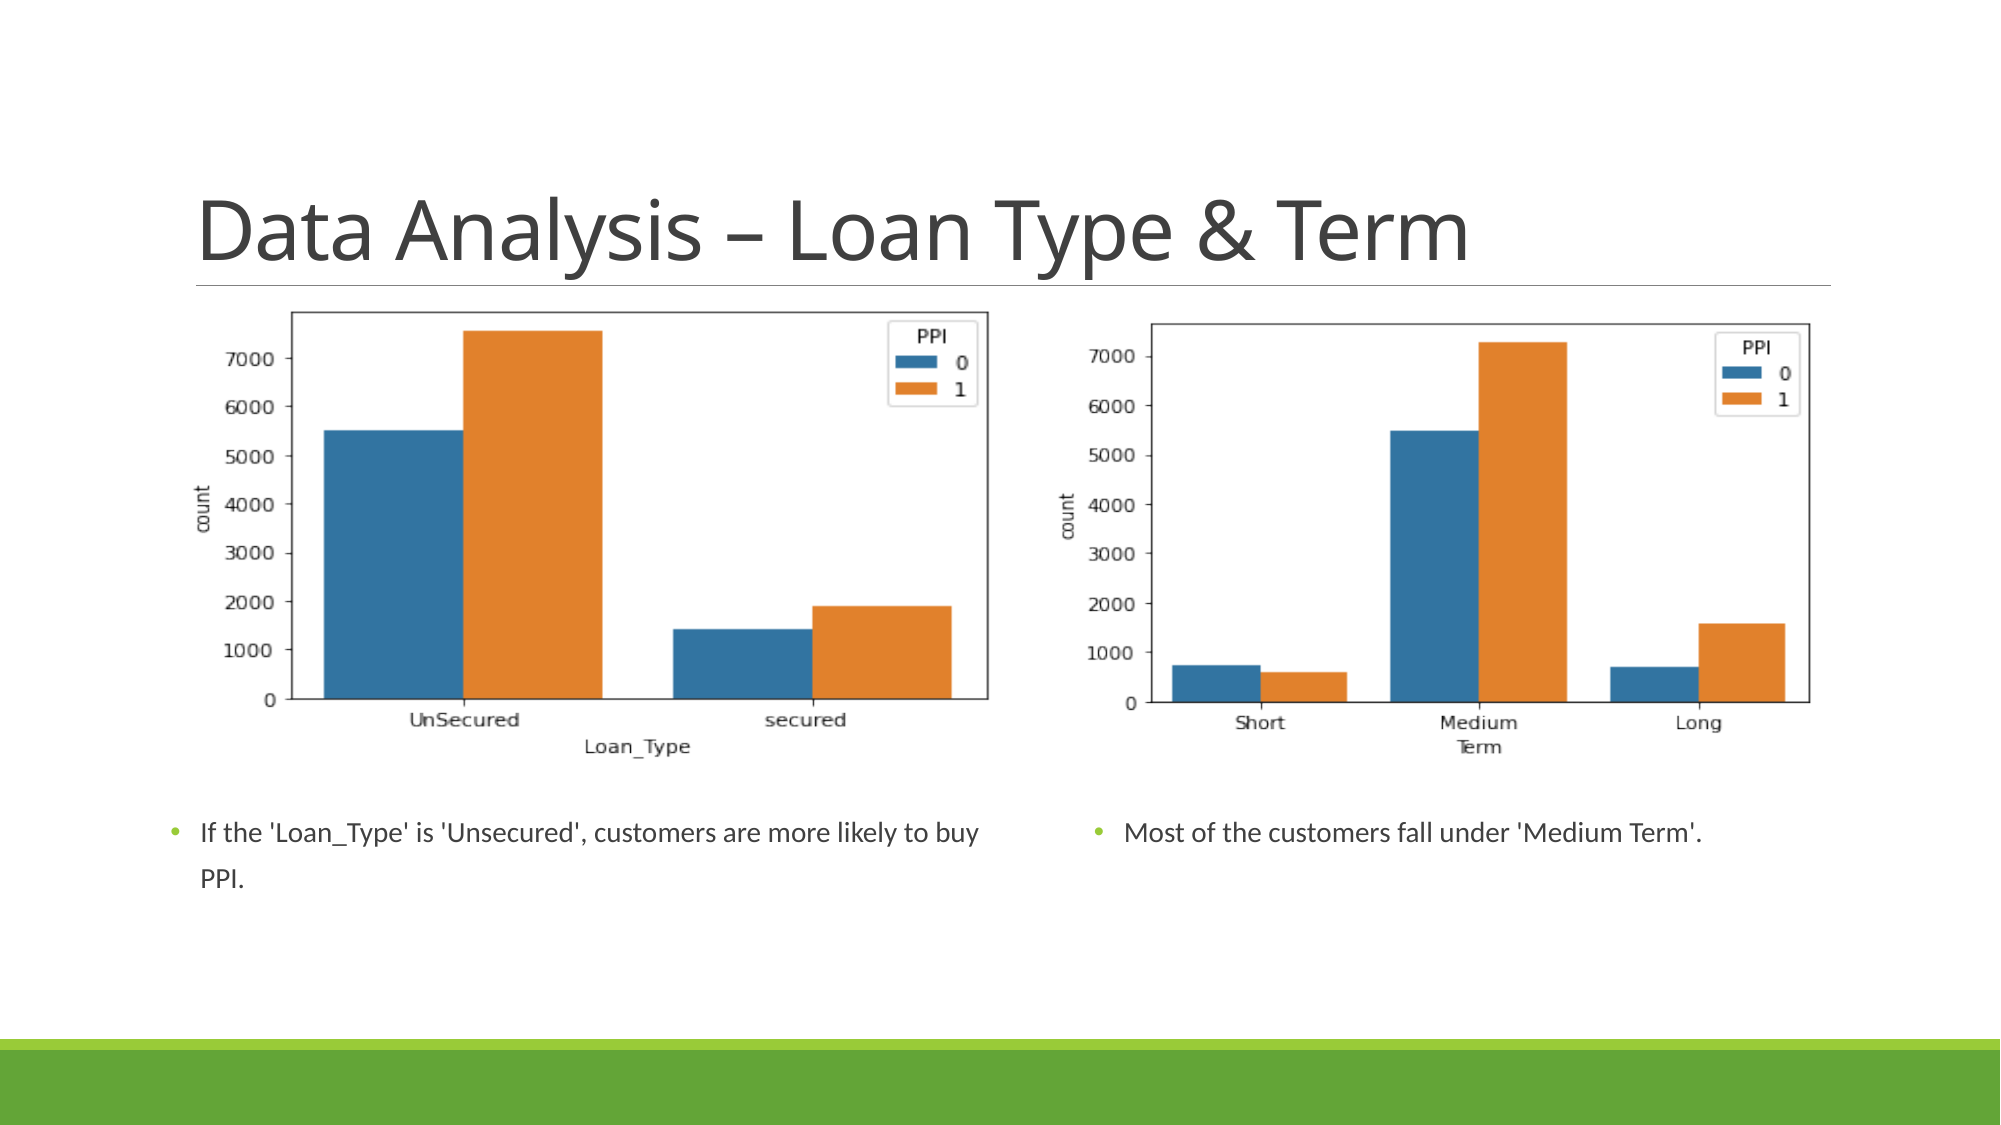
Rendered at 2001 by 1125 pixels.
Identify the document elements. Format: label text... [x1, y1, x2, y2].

list If the 'Loan_Type' is 'Unsecured', customers are more likely to buy PPI. [137, 795, 1000, 1014]
picture [178, 301, 1001, 769]
text_box Most of the customers fall under 'Medium Term'. [1045, 795, 1909, 1014]
title Data Analysis – Loan Type & Term [180, 50, 1830, 285]
picture [1045, 312, 1822, 769]
